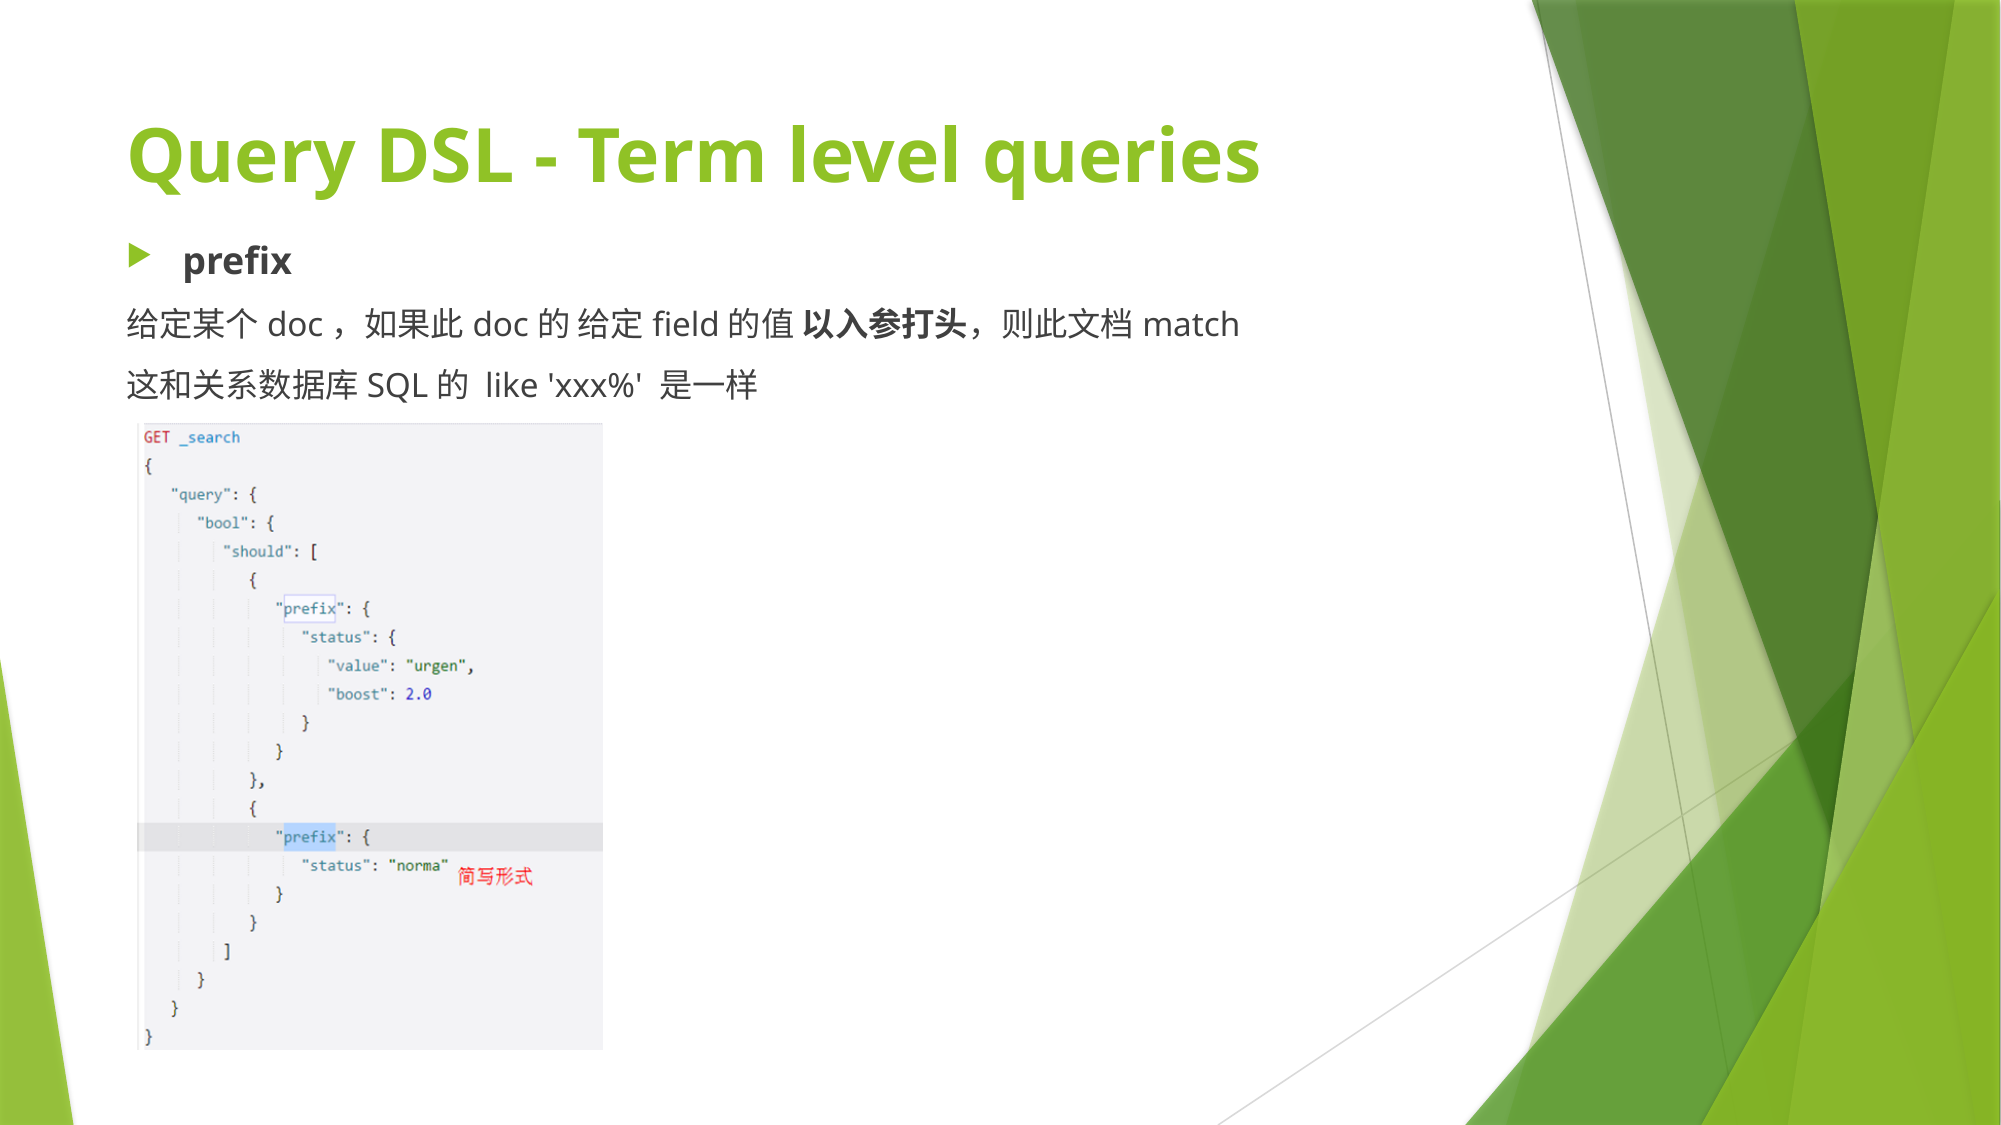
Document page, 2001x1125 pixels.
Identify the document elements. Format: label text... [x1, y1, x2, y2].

picture [137, 421, 604, 1050]
title Query DSL - Term level queries [111, 99, 1522, 229]
list prefix 给定某个doc，如果此doc的 给定field的值 以入参打头，则此文档match 这和关系数据库SQL的 like 'xxx%' 是一样 [111, 229, 1522, 991]
